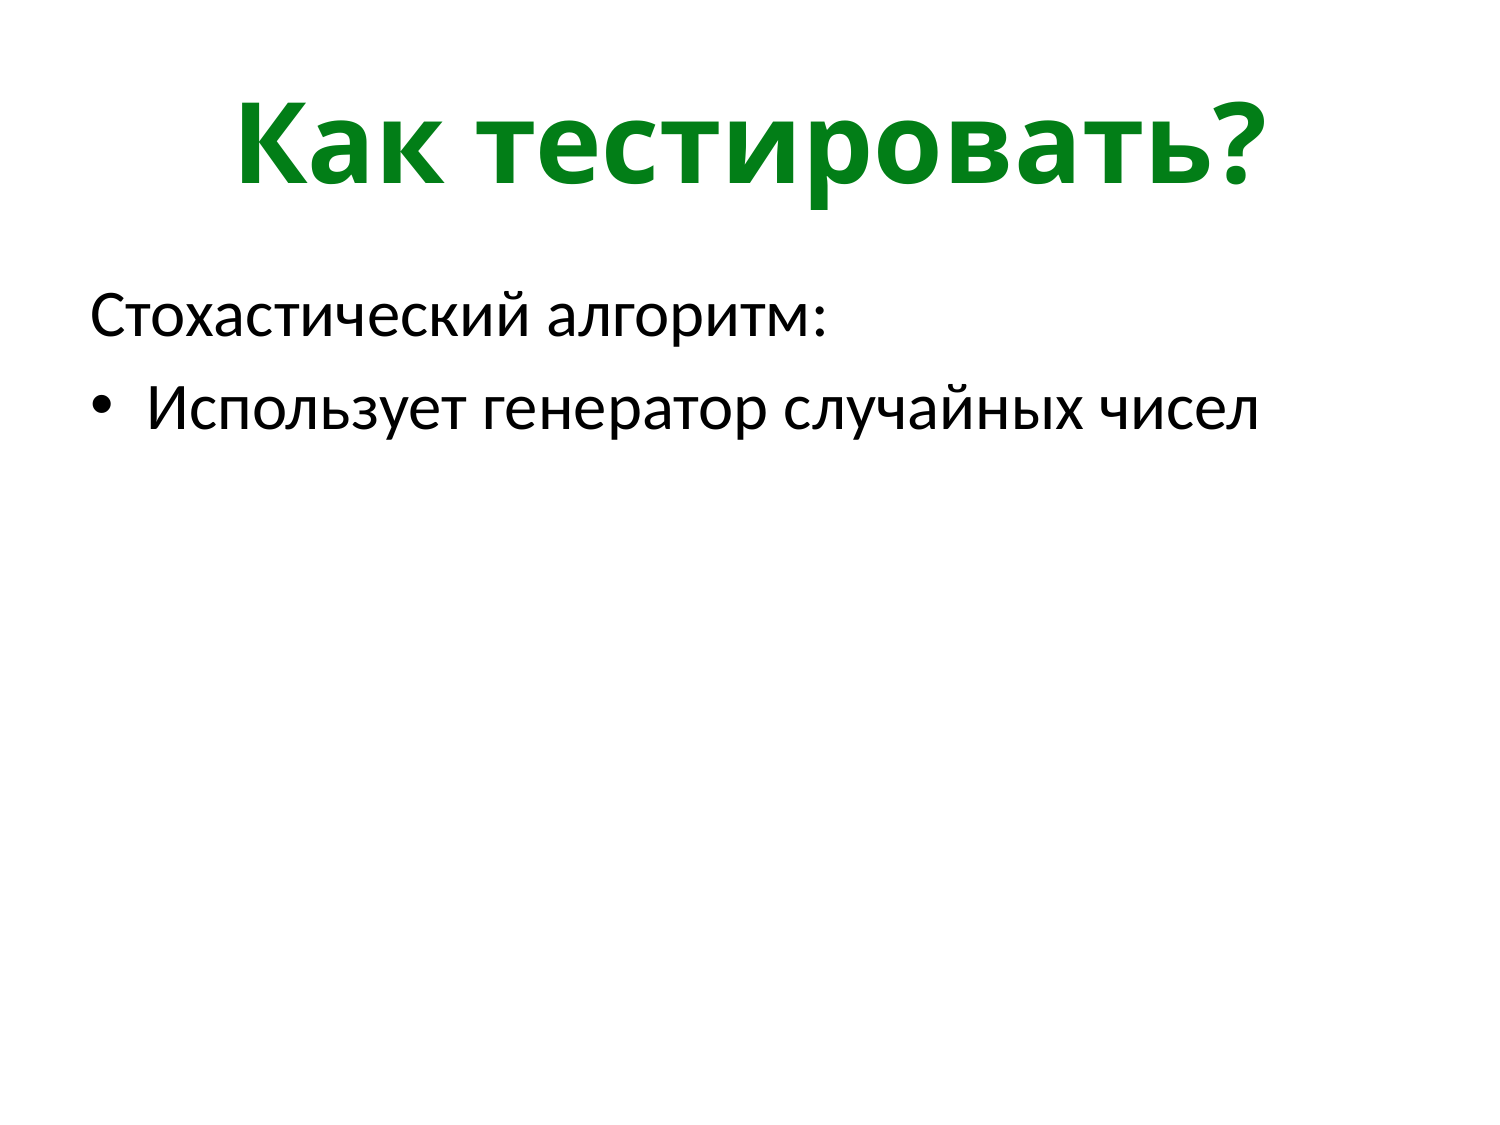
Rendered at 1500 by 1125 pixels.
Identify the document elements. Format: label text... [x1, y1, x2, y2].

list Стохастический алгоритм: Использует генератор случайных чисел [75, 262, 1425, 1005]
title Как тестировать? [75, 45, 1425, 233]
